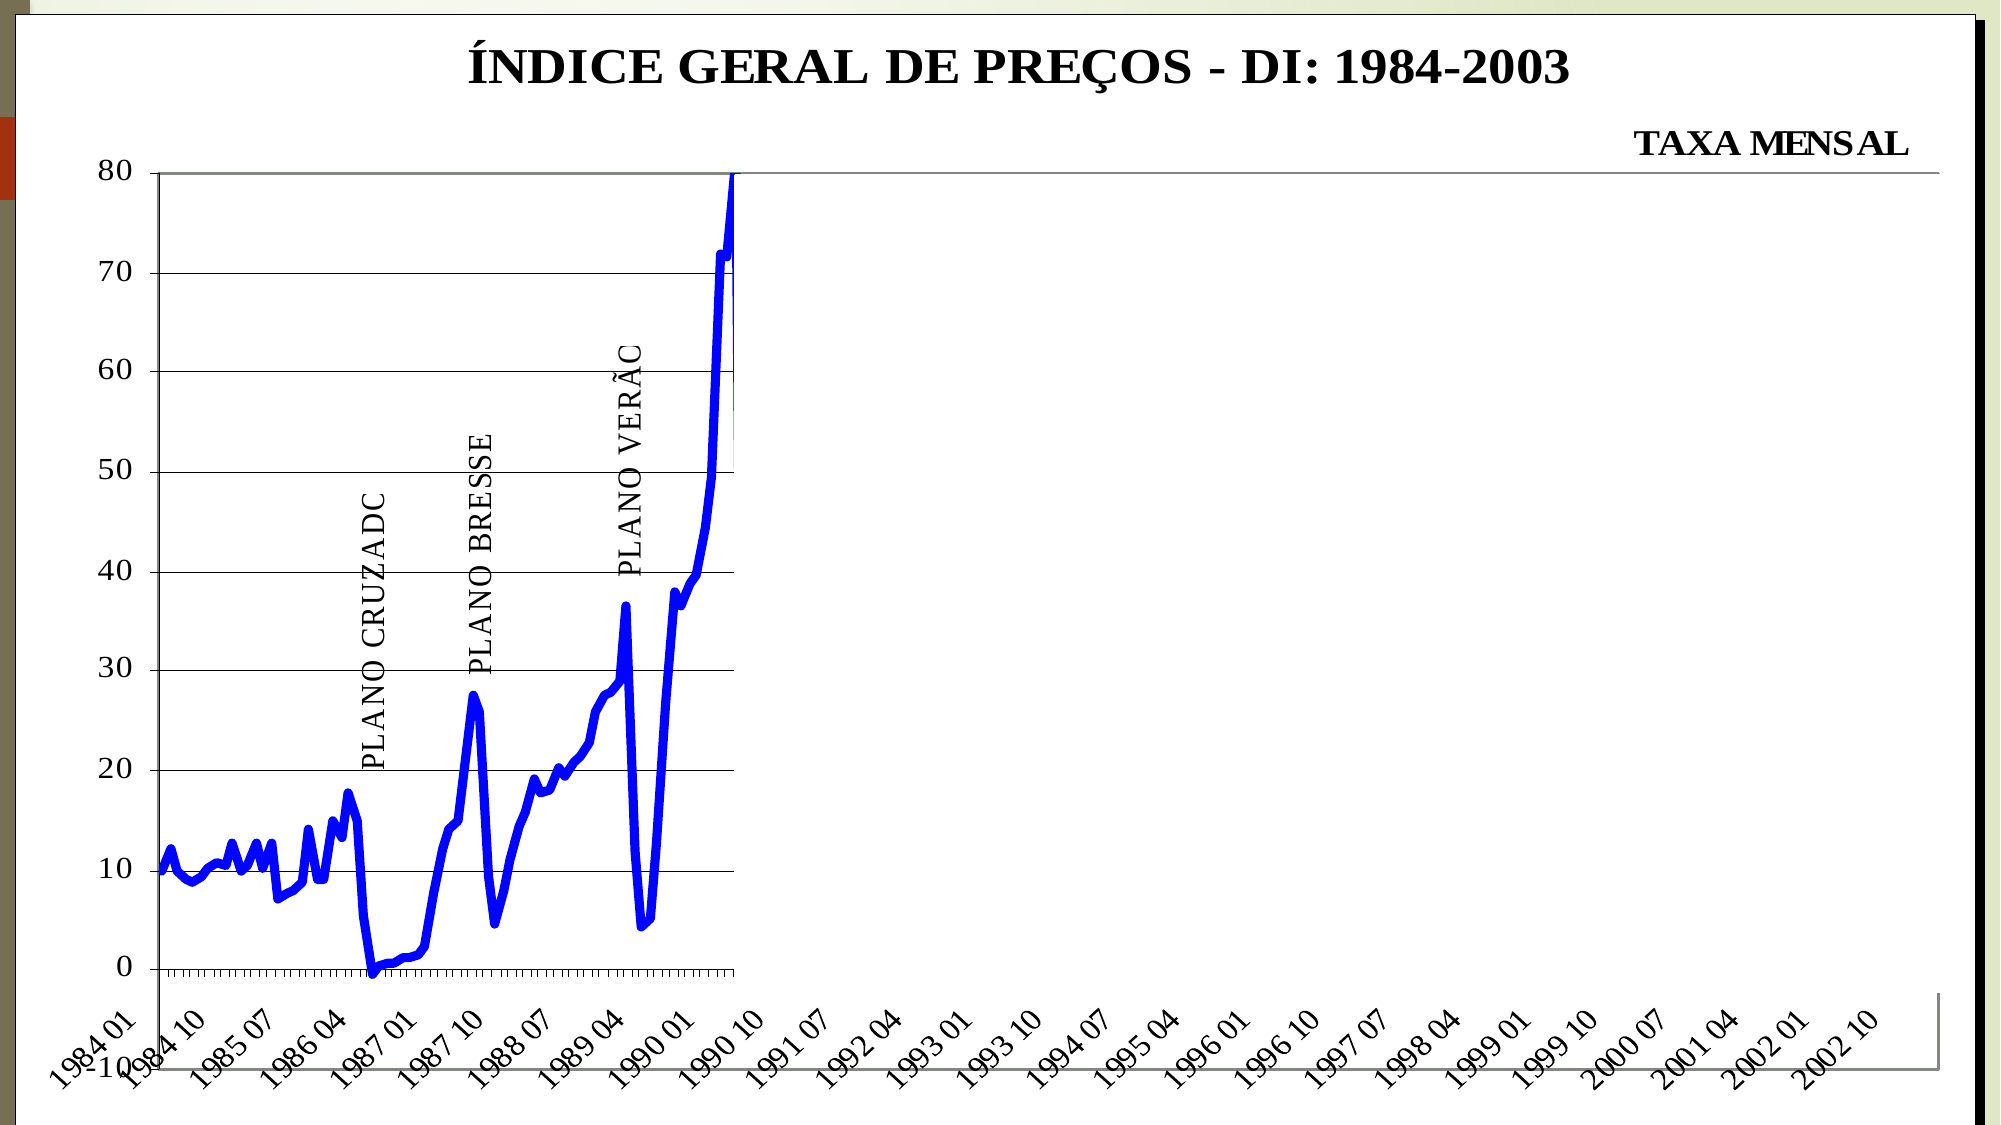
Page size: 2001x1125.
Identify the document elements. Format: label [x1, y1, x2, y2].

text_box [0, 0, 2000, 1125]
